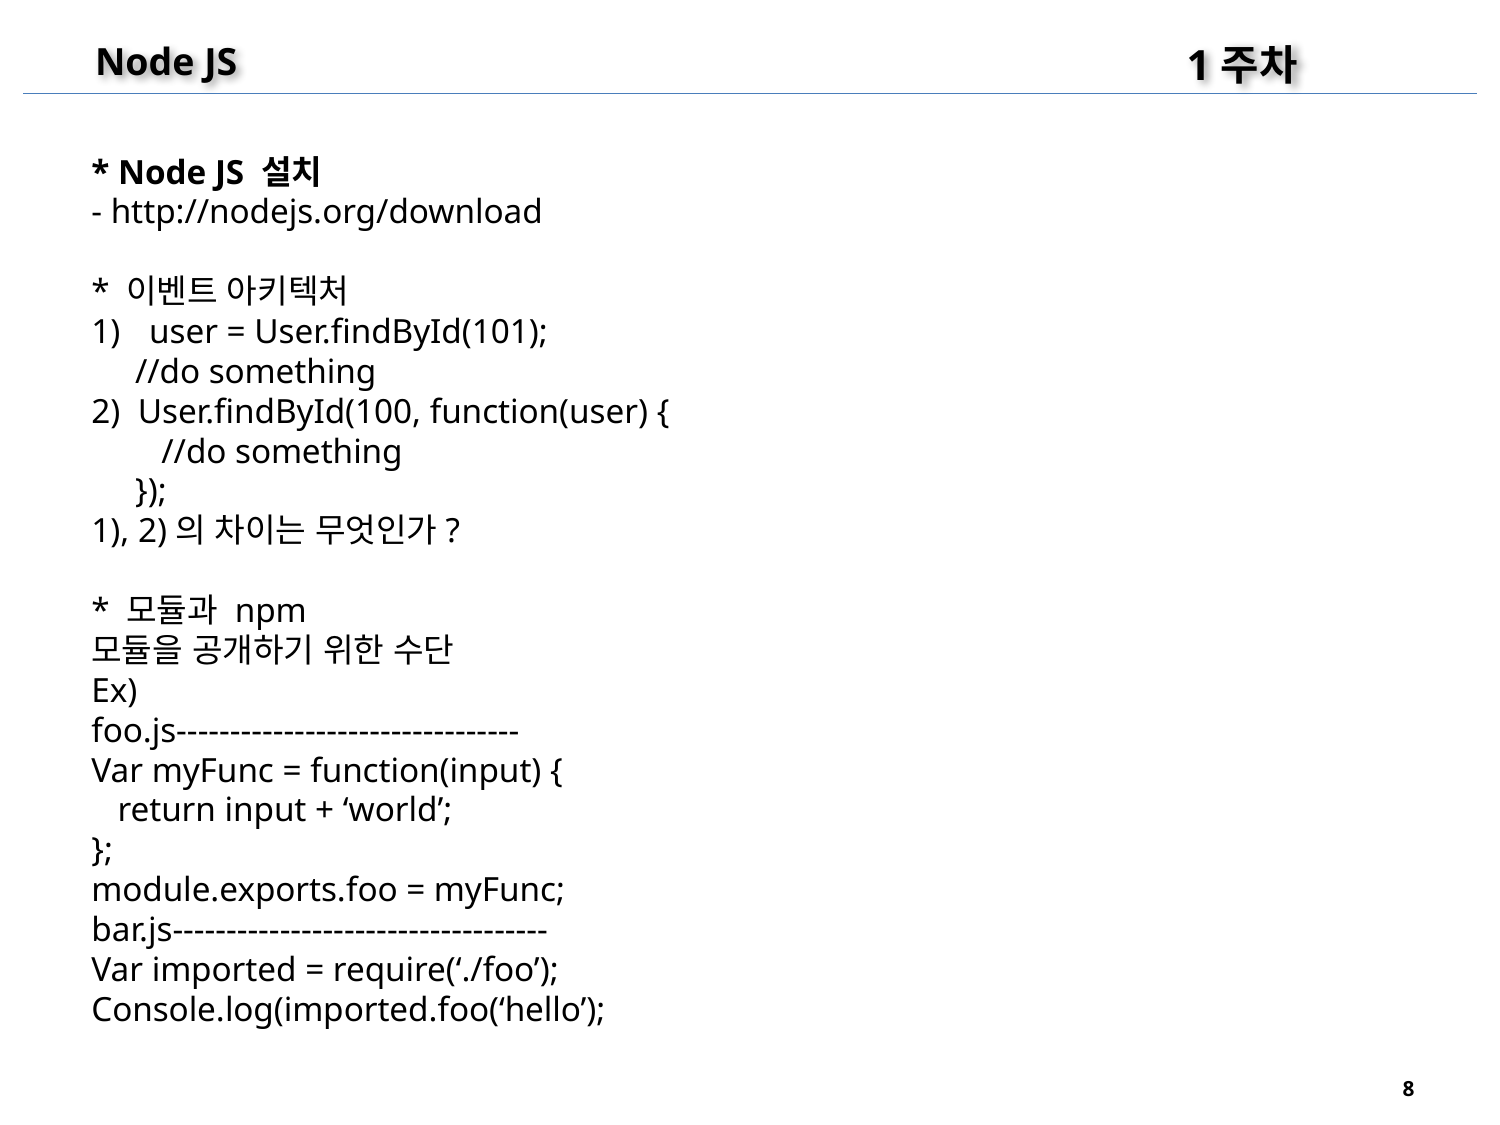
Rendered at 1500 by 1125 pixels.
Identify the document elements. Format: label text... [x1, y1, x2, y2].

text_box 1주차 [1171, 30, 1313, 96]
text_box Node JS [80, 30, 253, 91]
text_box * Node JS 설치 - http://nodejs.org/download * 이벤트 아키텍처 user = User.findById(101); //do something 2) User.findById(100, function(user) { //do something }); 1), 2)의 차이는 무엇인가? * 모듈과 npm 모듈을 공개하기 위한 수단 Ex) foo.js-------------------------------- Var myFunc = function(input) { return input + ‘world’; }; module.exports.foo = myFunc; bar.js----------------------------------- Var imported = require(‘./foo’); Console.log(imported.foo(‘hello’); [76, 143, 1388, 1047]
